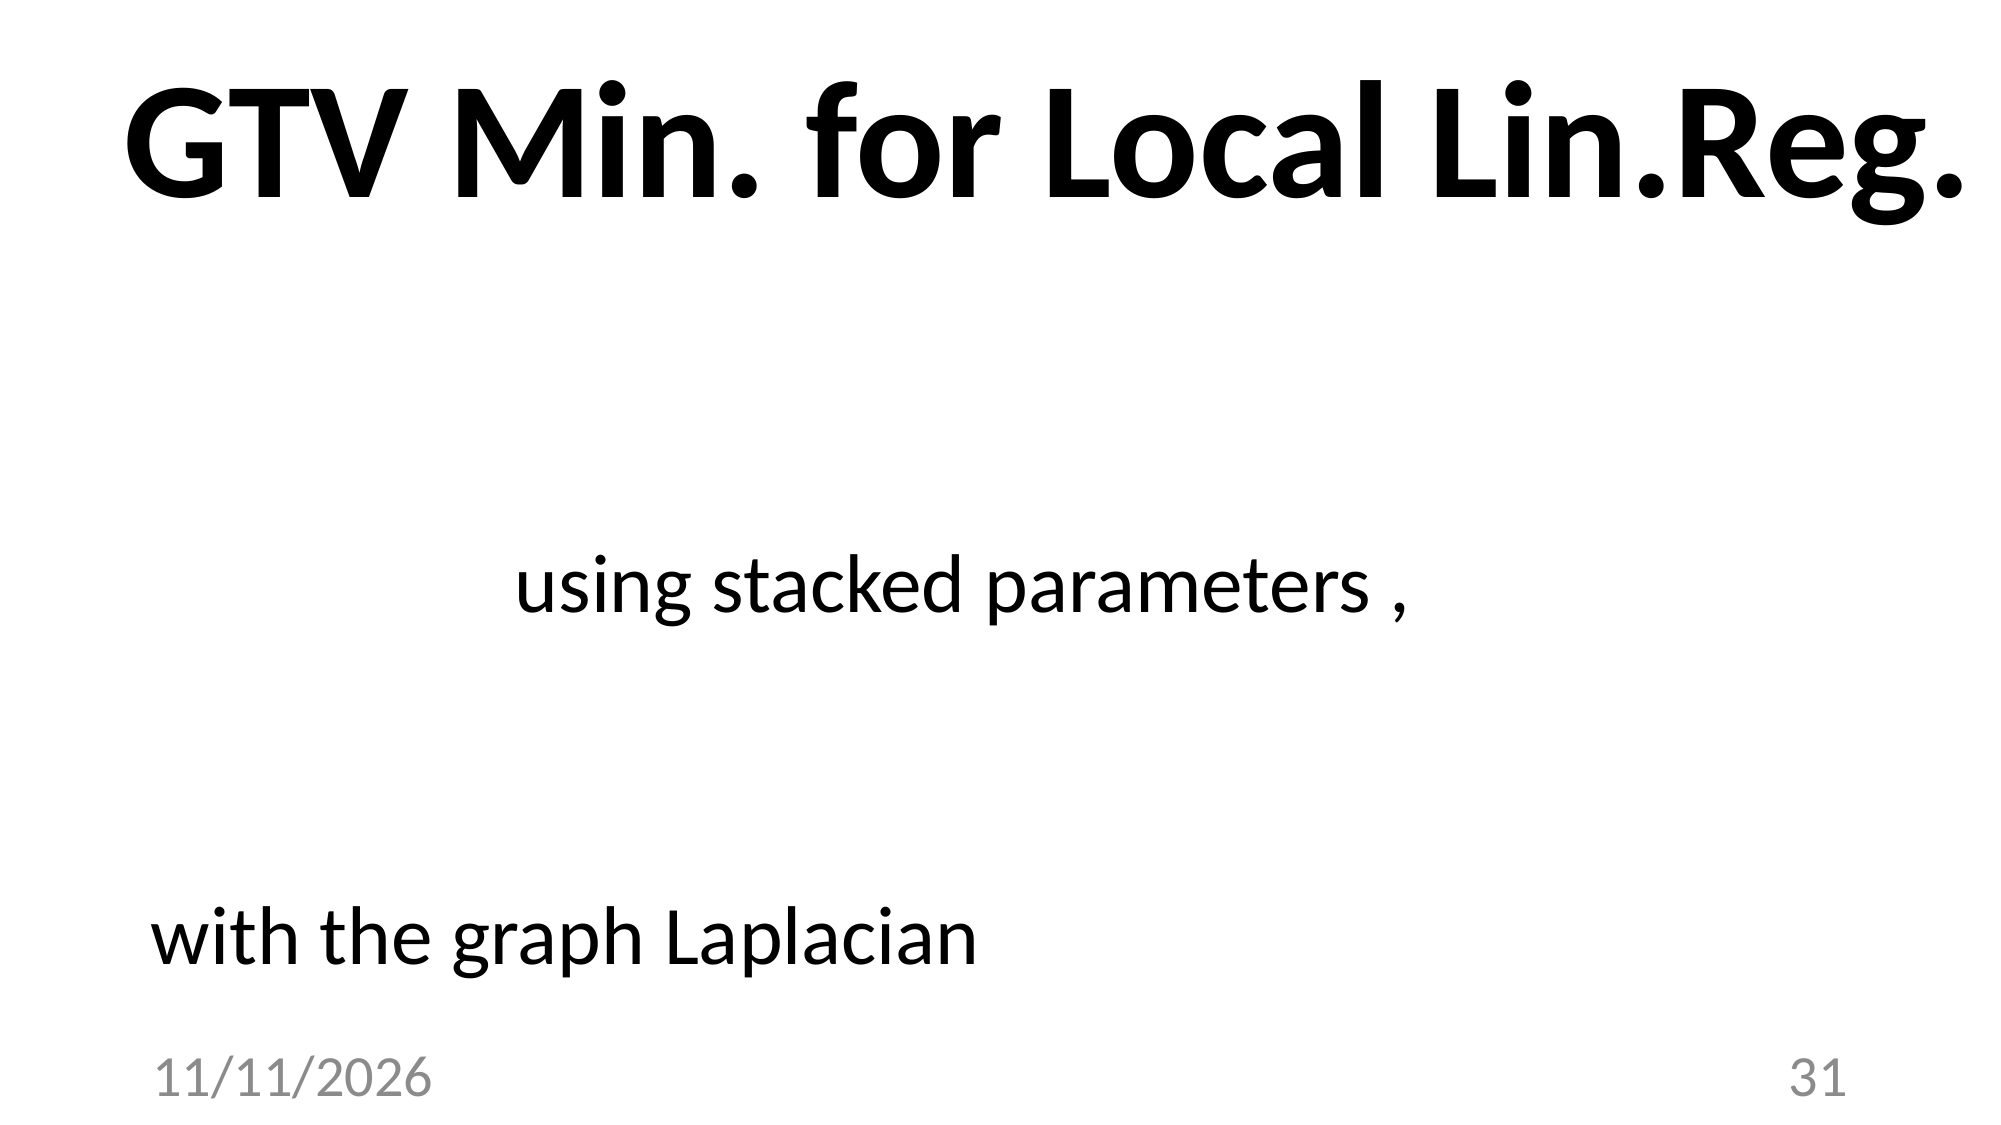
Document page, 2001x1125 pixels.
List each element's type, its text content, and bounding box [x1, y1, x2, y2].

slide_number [137, 1042, 588, 1103]
title GTV Min. for Local Lin.Reg. [108, 48, 2000, 239]
slide_number 31 [1412, 1042, 1863, 1103]
